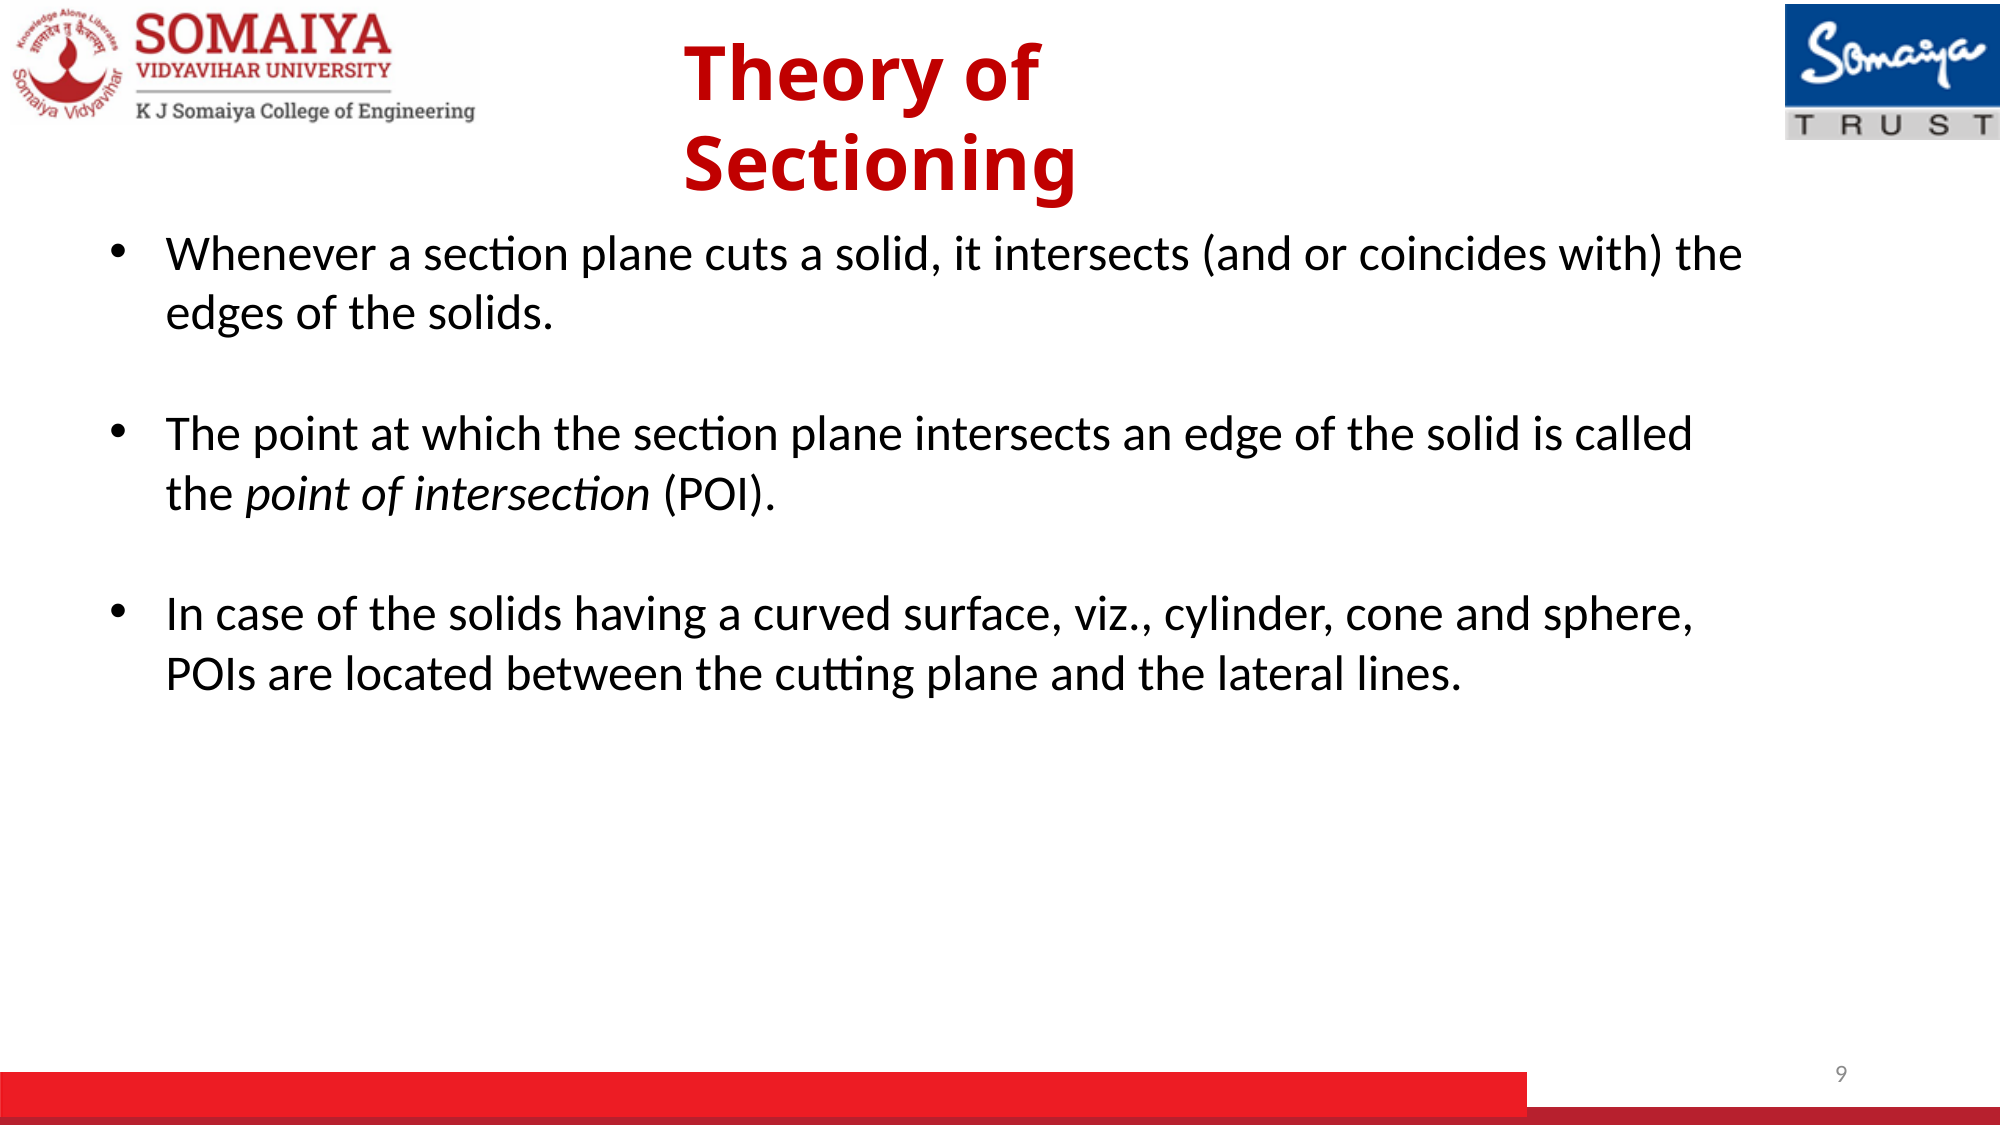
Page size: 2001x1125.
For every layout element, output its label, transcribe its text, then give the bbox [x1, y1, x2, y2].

picture [1785, 4, 2000, 140]
picture [0, 1072, 2000, 1125]
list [10, 0, 480, 125]
text_box Theory of Sectioning [668, 17, 1362, 166]
text_box Whenever a section plane cuts a solid, it intersects (and or coincides with) the edges of the solids. The point at which the section plane intersects an edge of the solid is called the point of intersection (POI). In case of the solids having a curved surface, viz., cylinder, cone and sphere, POIs are located between the cutting plane and the lateral lines. [94, 212, 1786, 753]
text_box [131, 166, 1886, 248]
slide_number 9 [1412, 1042, 1863, 1103]
